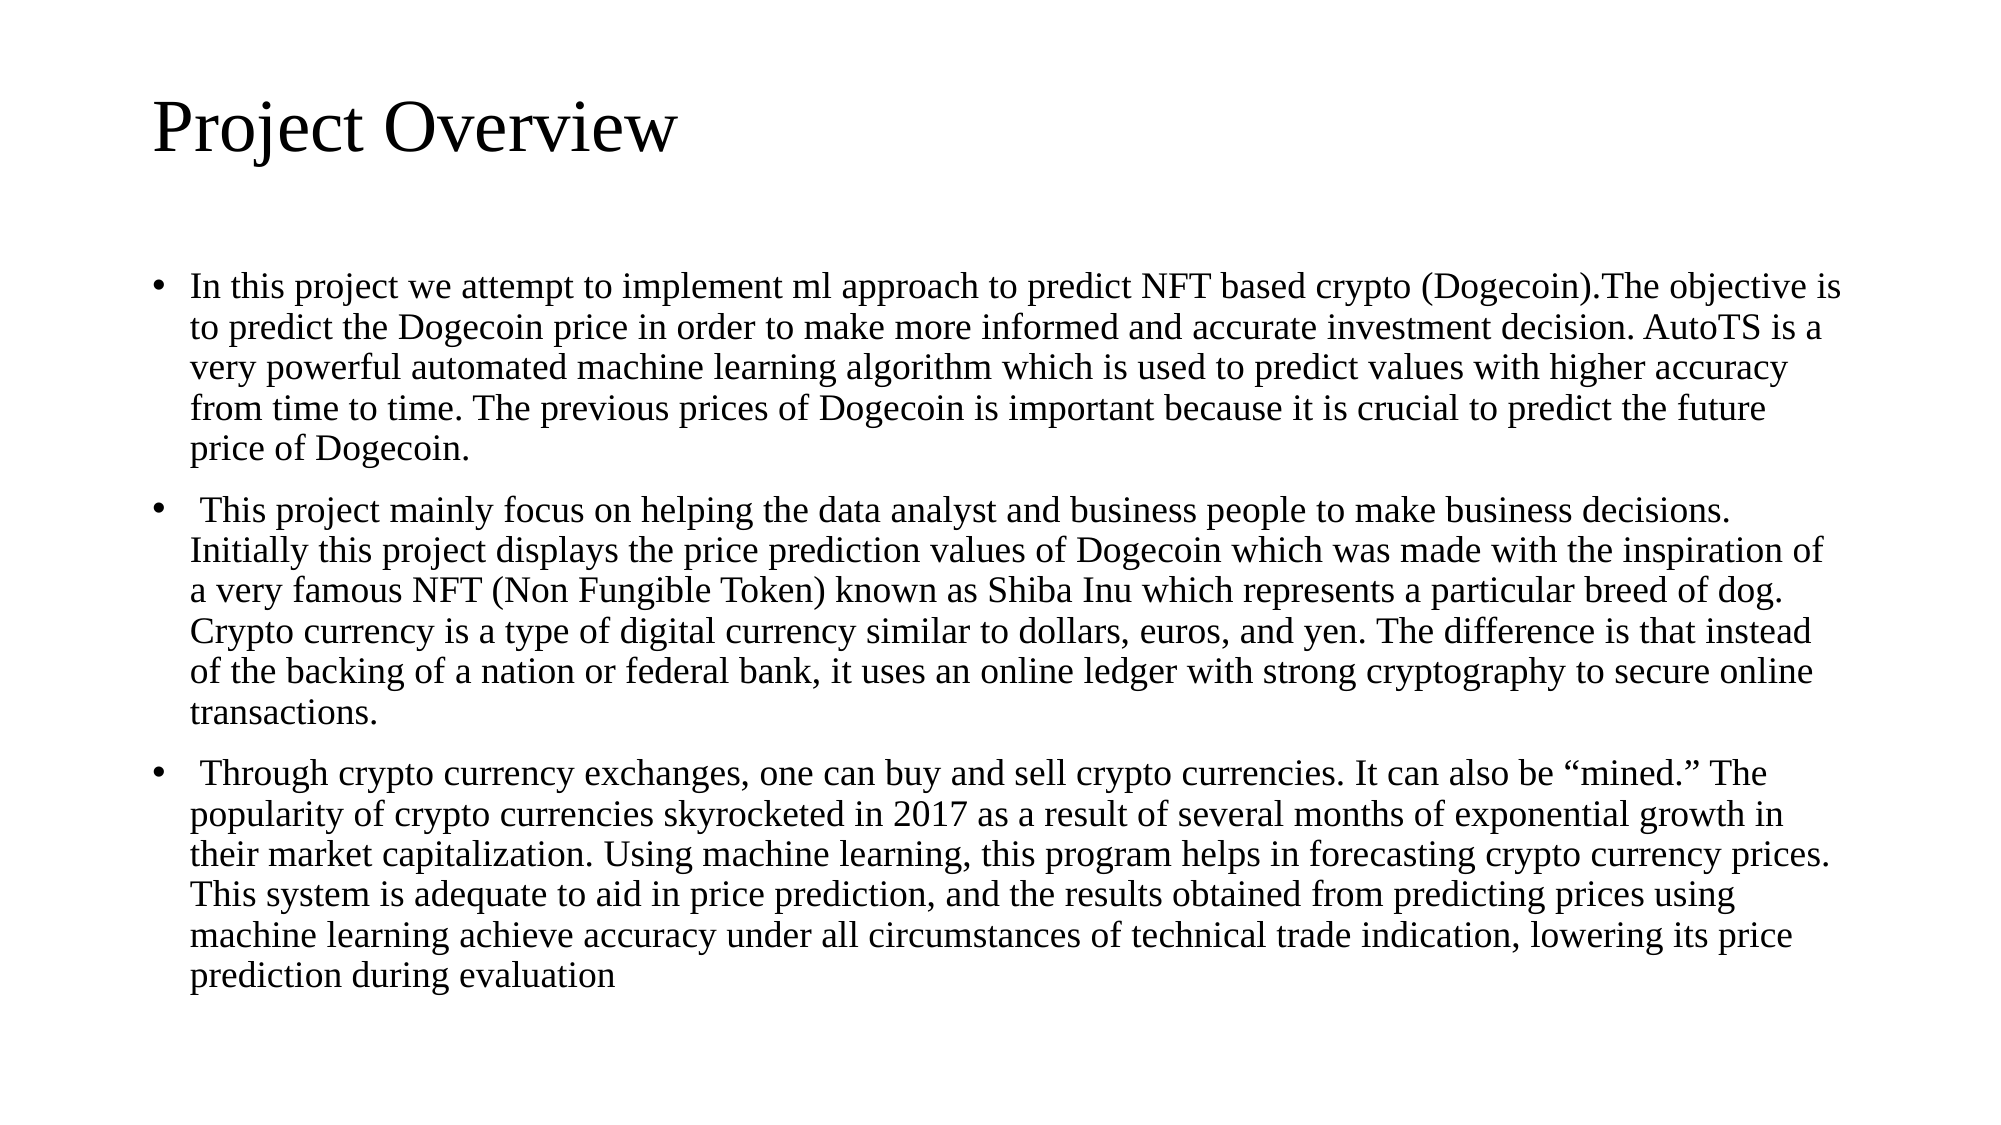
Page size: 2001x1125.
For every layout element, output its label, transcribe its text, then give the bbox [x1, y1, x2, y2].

list In this project we attempt to implement ml approach to predict NFT based crypto (Dogecoin).The objective is to predict the Dogecoin price in order to make more informed and accurate investment decision. AutoTS is a very powerful automated machine learning algorithm which is used to predict values with higher accuracy from time to time. The previous prices of Dogecoin is important because it is crucial to predict the future price of Dogecoin. This project mainly focus on helping the data analyst and business people to make business decisions. Initially this project displays the price prediction values of Dogecoin which was made with the inspiration of a very famous NFT (Non Fungible Token) known as Shiba Inu which represents a particular breed of dog. Crypto currency is a type of digital currency similar to dollars, euros, and yen. The difference is that instead of the backing of a nation or federal bank, it uses an online ledger with strong cryptography to secure online transactions. Through crypto currency exchanges, one can buy and sell crypto currencies. It can also be “mined.” The popularity of crypto currencies skyrocketed in 2017 as a result of several months of exponential growth in their market capitalization. Using machine learning, this program helps in forecasting crypto currency prices. This system is adequate to aid in price prediction, and the results obtained from predicting prices using machine learning achieve accuracy under all circumstances of technical trade indication, lowering its price prediction during evaluation [137, 259, 1863, 1125]
title Project Overview [137, 0, 1863, 259]
